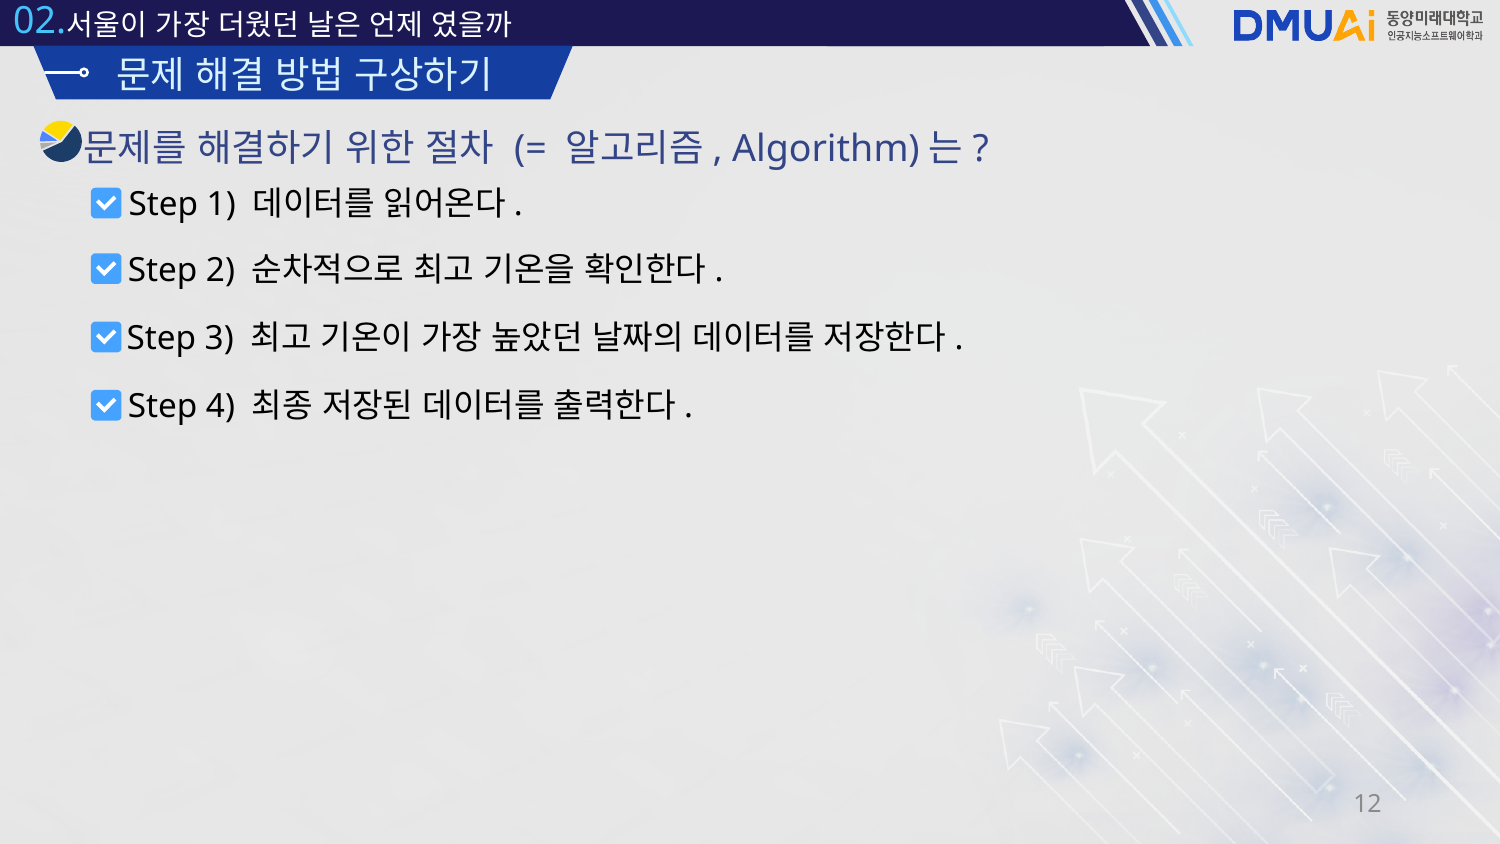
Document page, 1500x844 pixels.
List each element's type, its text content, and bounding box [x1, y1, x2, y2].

picture [0, 0, 1500, 844]
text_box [90, 376, 703, 433]
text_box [32, 114, 995, 178]
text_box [90, 240, 733, 297]
text_box [508, 43, 575, 102]
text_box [90, 308, 972, 365]
text_box 문제 해결 방법 구상하기 [101, 43, 508, 104]
text_box [31, 43, 101, 102]
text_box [90, 174, 534, 231]
